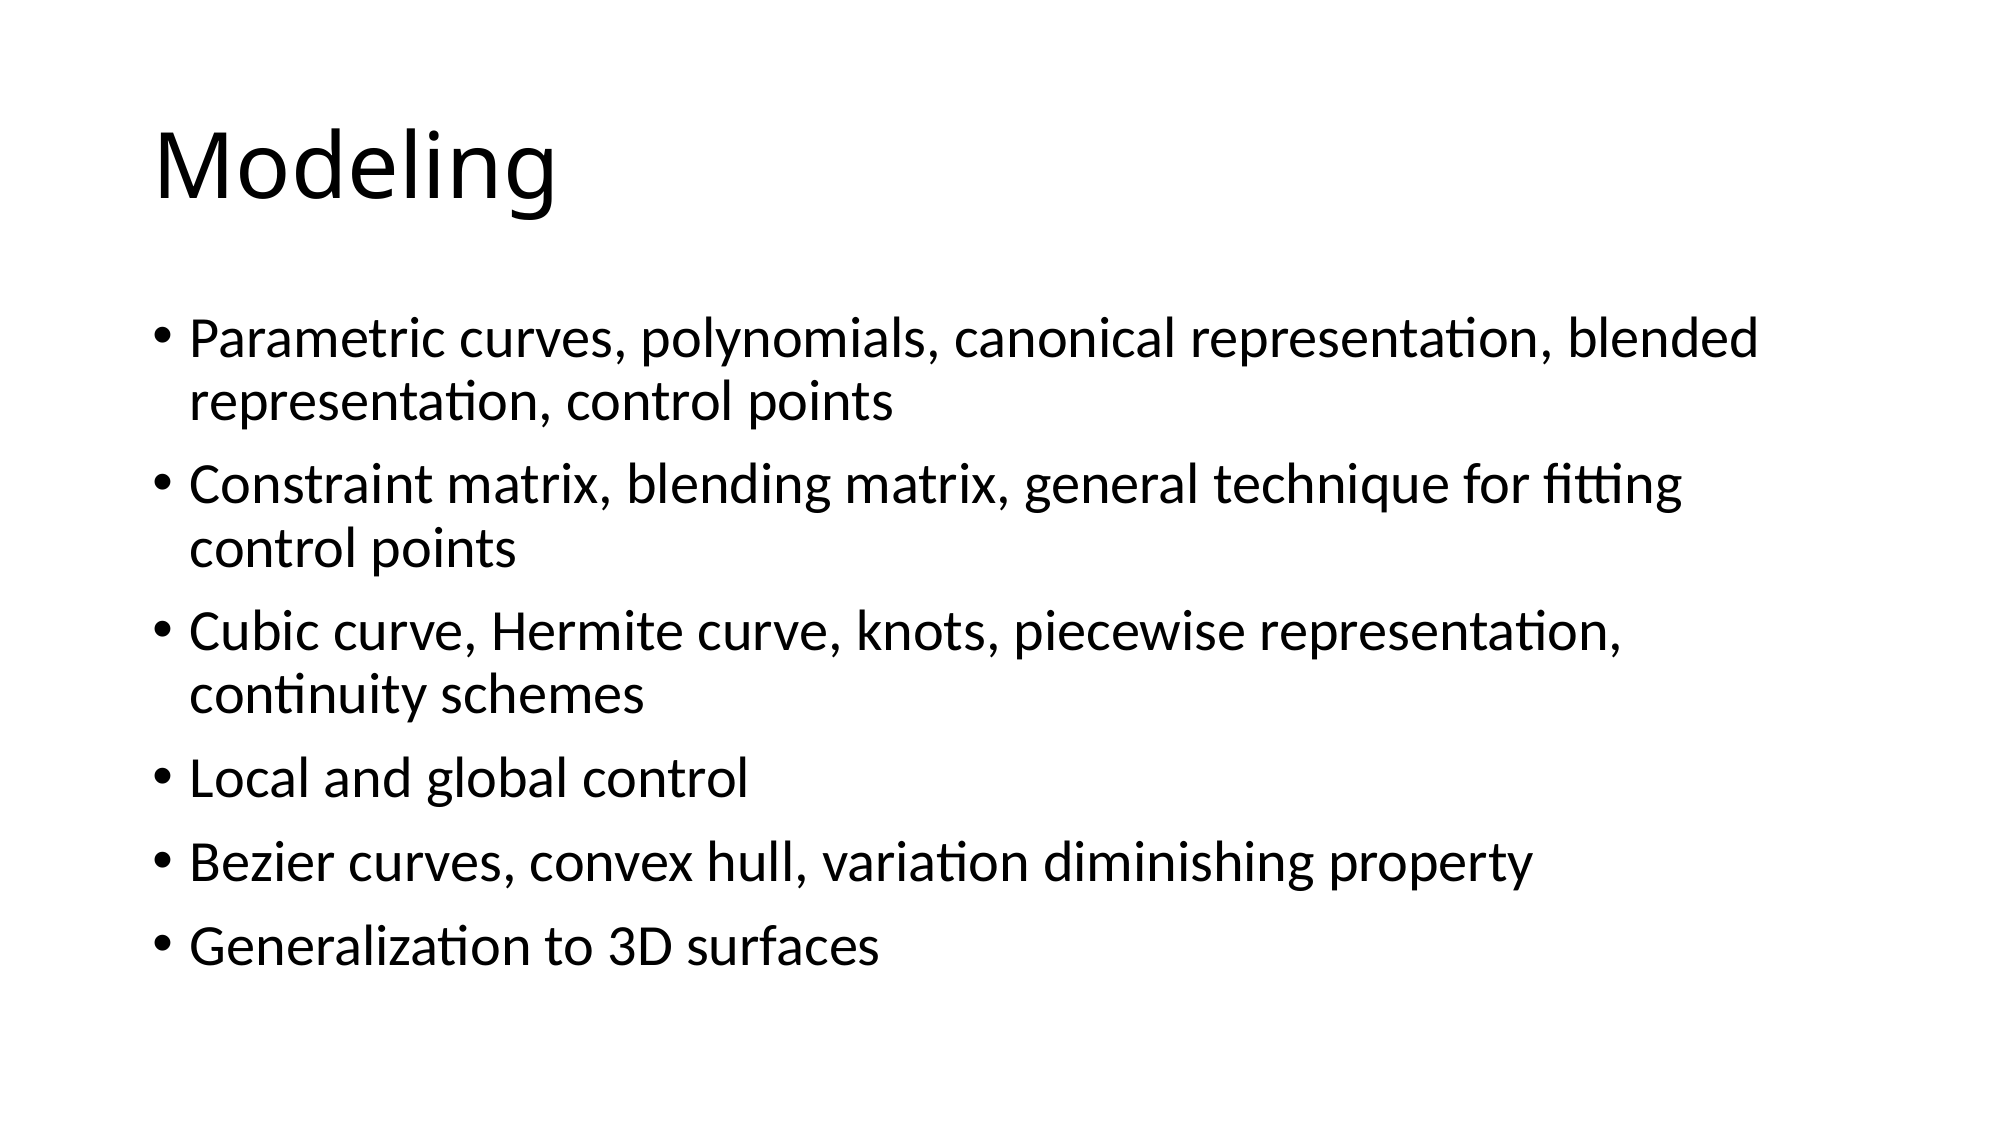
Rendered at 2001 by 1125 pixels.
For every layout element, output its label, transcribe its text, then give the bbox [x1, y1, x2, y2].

title Modeling [137, 59, 1863, 278]
list Parametric curves, polynomials, canonical representation, blended representation, control points Constraint matrix, blending matrix, general technique for fitting control points Cubic curve, Hermite curve, knots, piecewise representation, continuity schemes Local and global control Bezier curves, convex hull, variation diminishing property Generalization to 3D surfaces [137, 299, 1863, 1014]
